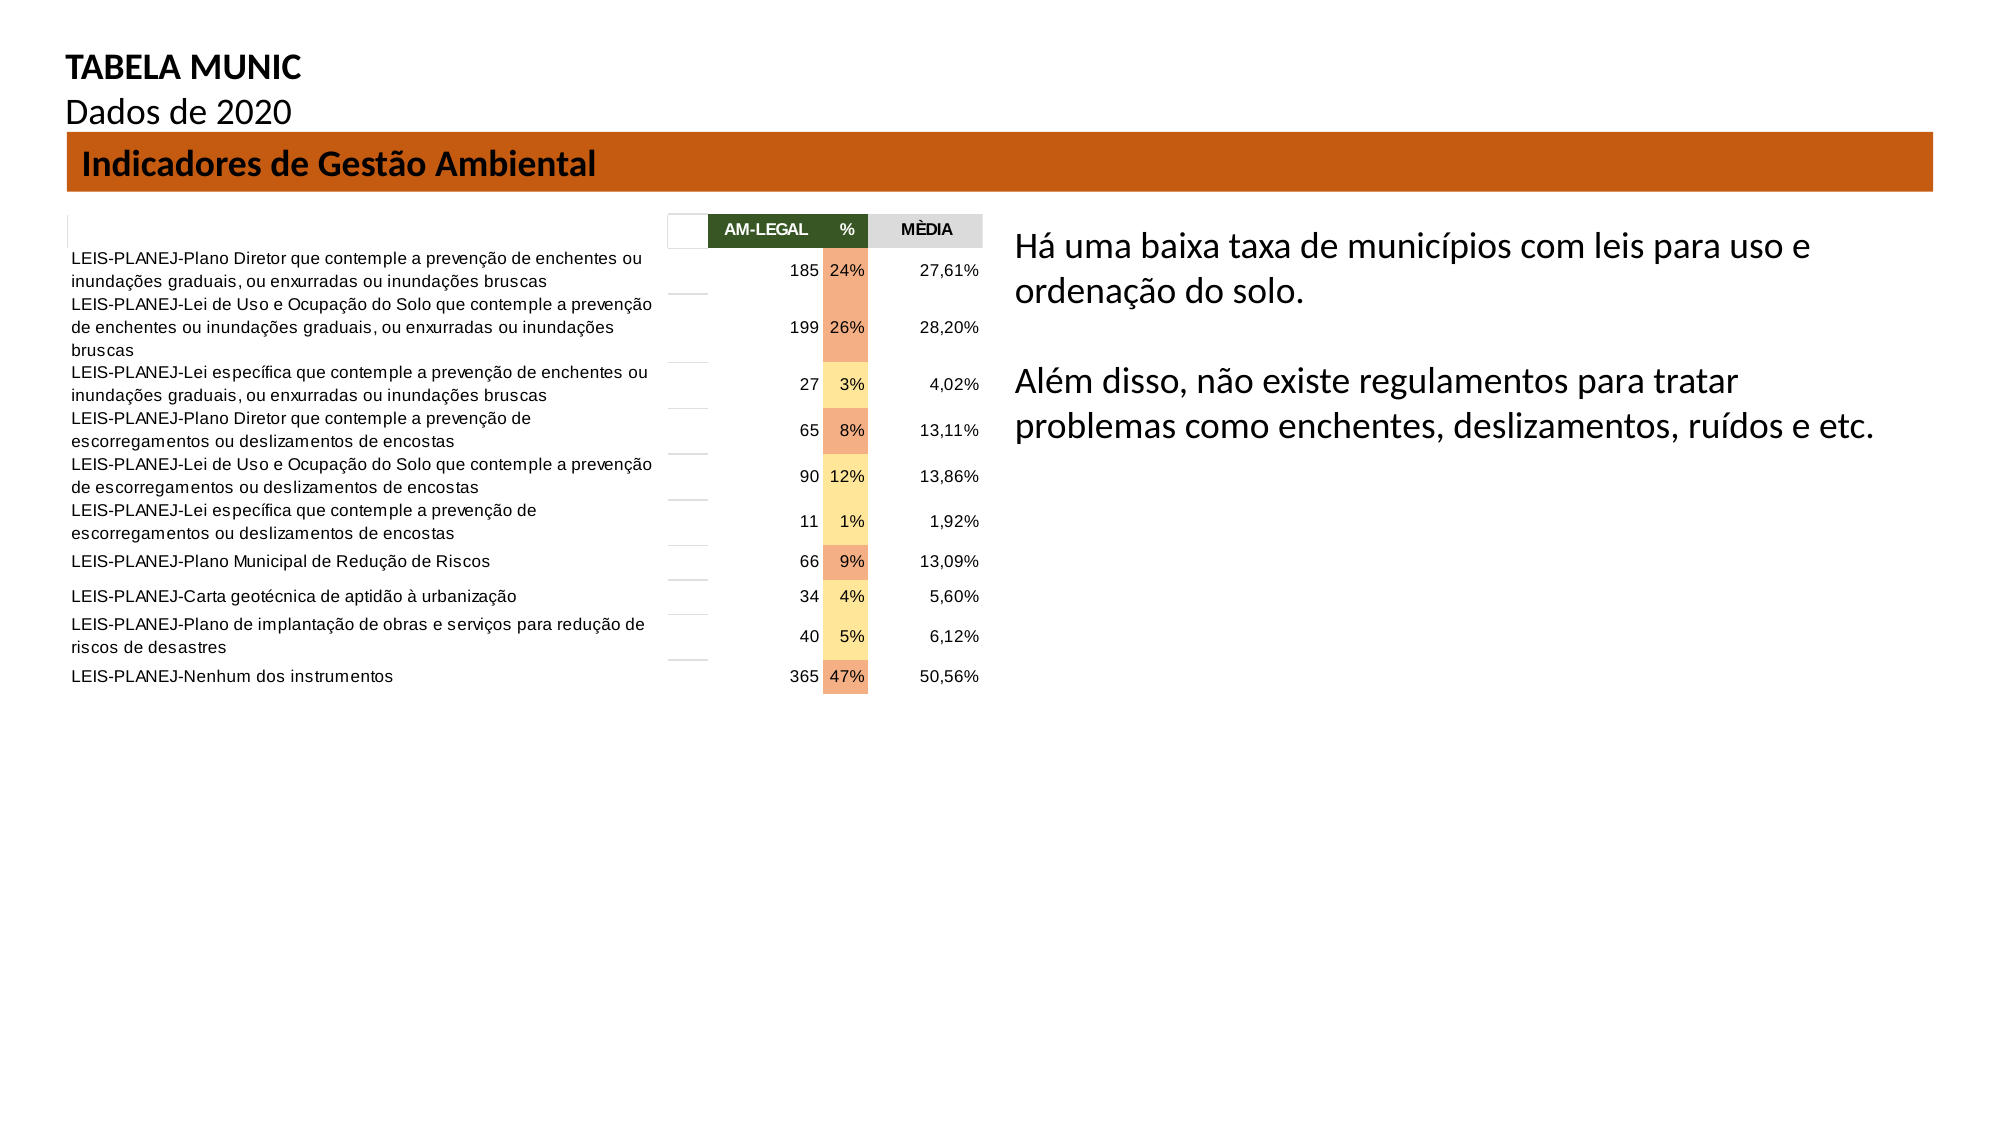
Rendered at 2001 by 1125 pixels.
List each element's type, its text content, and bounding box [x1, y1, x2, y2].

text_box Indicadores de Gestão Ambiental [66, 131, 1934, 192]
text_box TABELA MUNIC Dados de 2020 [50, 34, 317, 140]
picture [66, 213, 985, 696]
text_box Há uma baixa taxa de municípios com leis para uso e ordenação do solo. Além disso, não existe regulamentos para tratar problemas como enchentes, deslizamentos, ruídos e etc. [999, 213, 1906, 453]
